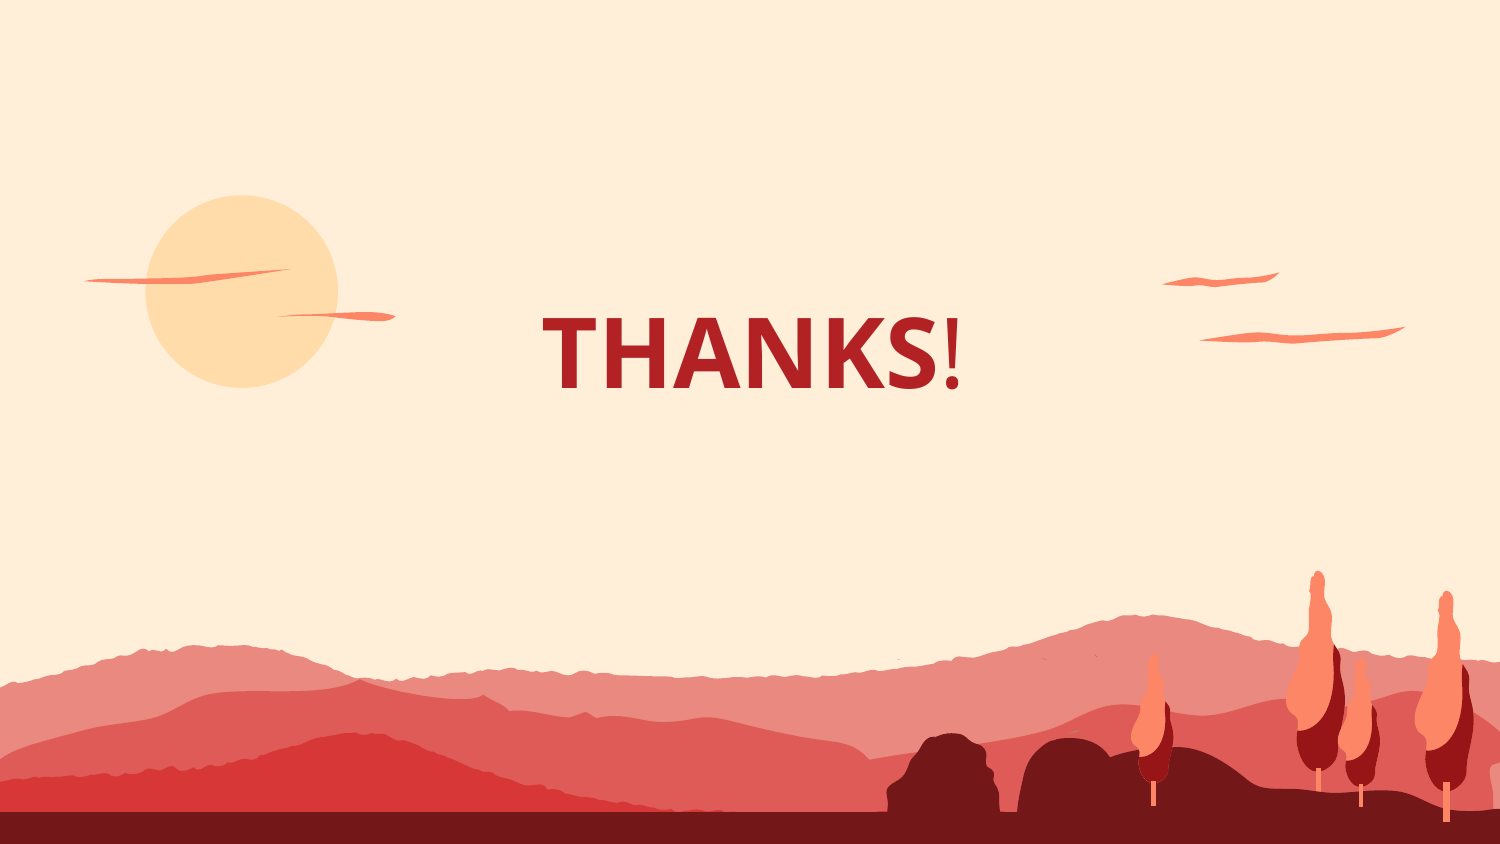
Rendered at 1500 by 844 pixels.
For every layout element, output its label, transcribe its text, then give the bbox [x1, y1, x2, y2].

text_box [1161, 274, 1273, 288]
title THANKS! [346, 291, 1162, 408]
text_box [277, 312, 396, 322]
text_box [84, 269, 279, 284]
text_box [145, 195, 339, 388]
text_box [1199, 326, 1406, 344]
